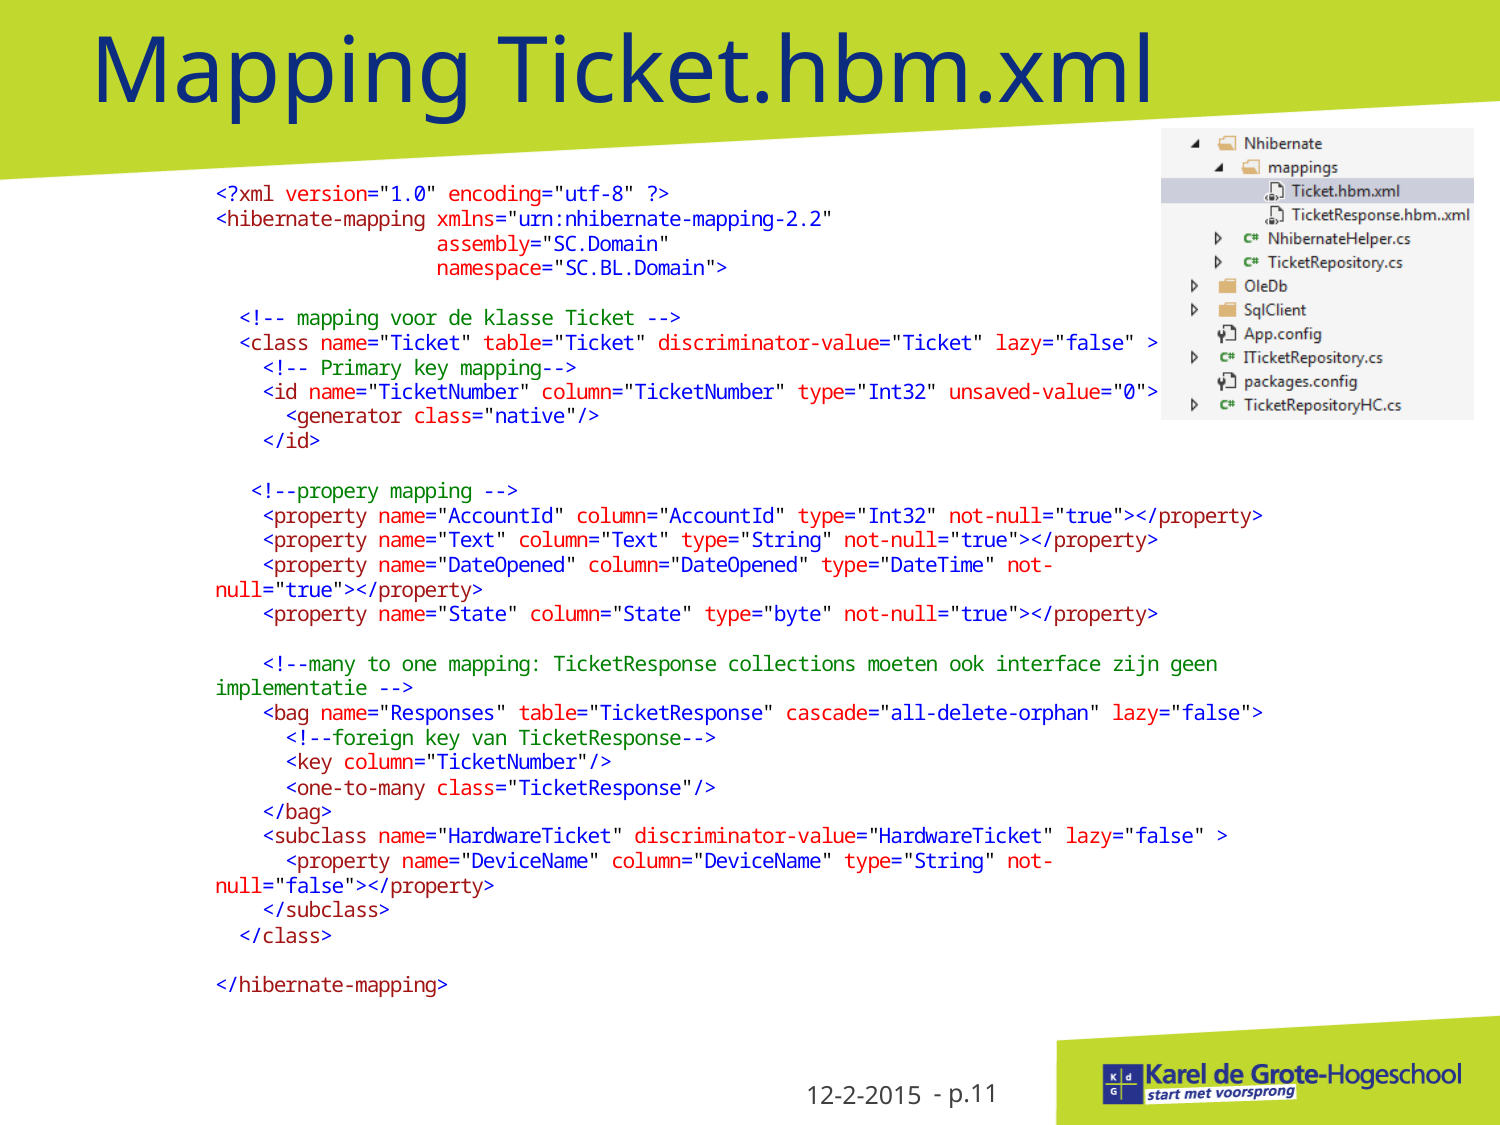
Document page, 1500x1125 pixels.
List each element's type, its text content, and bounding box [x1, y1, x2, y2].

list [214, 182, 1283, 1019]
picture [0, 0, 1500, 1125]
slide_number - p.11 [933, 1073, 1052, 1115]
title Mapping Ticket.hbm.xml [75, 3, 1425, 129]
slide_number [762, 1073, 922, 1115]
